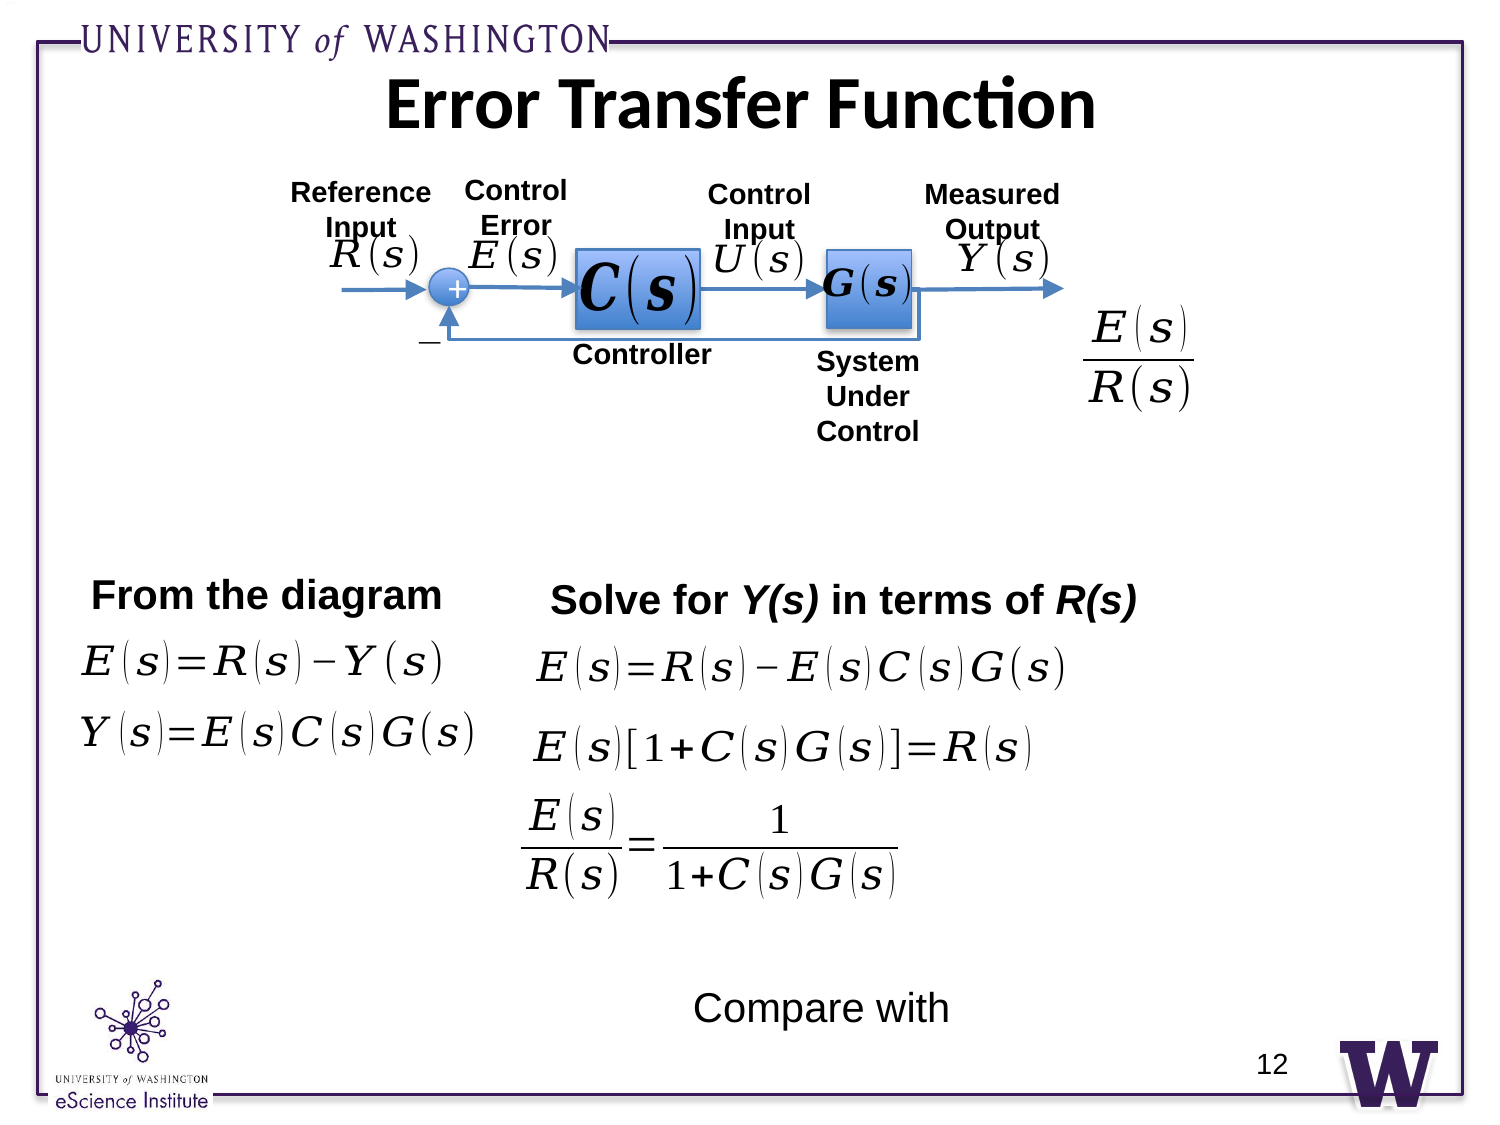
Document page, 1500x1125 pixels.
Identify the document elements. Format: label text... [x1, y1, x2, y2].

text_box From the diagram [76, 560, 459, 625]
picture [48, 978, 213, 1113]
picture [81, 24, 609, 46]
slide_number 12 [1241, 1037, 1325, 1098]
title Error Transfer Function [28, 46, 1455, 184]
text_box Solve for Y(s) in terms of R(s) [535, 565, 1152, 631]
picture [1340, 1041, 1438, 1093]
picture [1340, 1096, 1438, 1107]
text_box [291, 163, 1065, 427]
